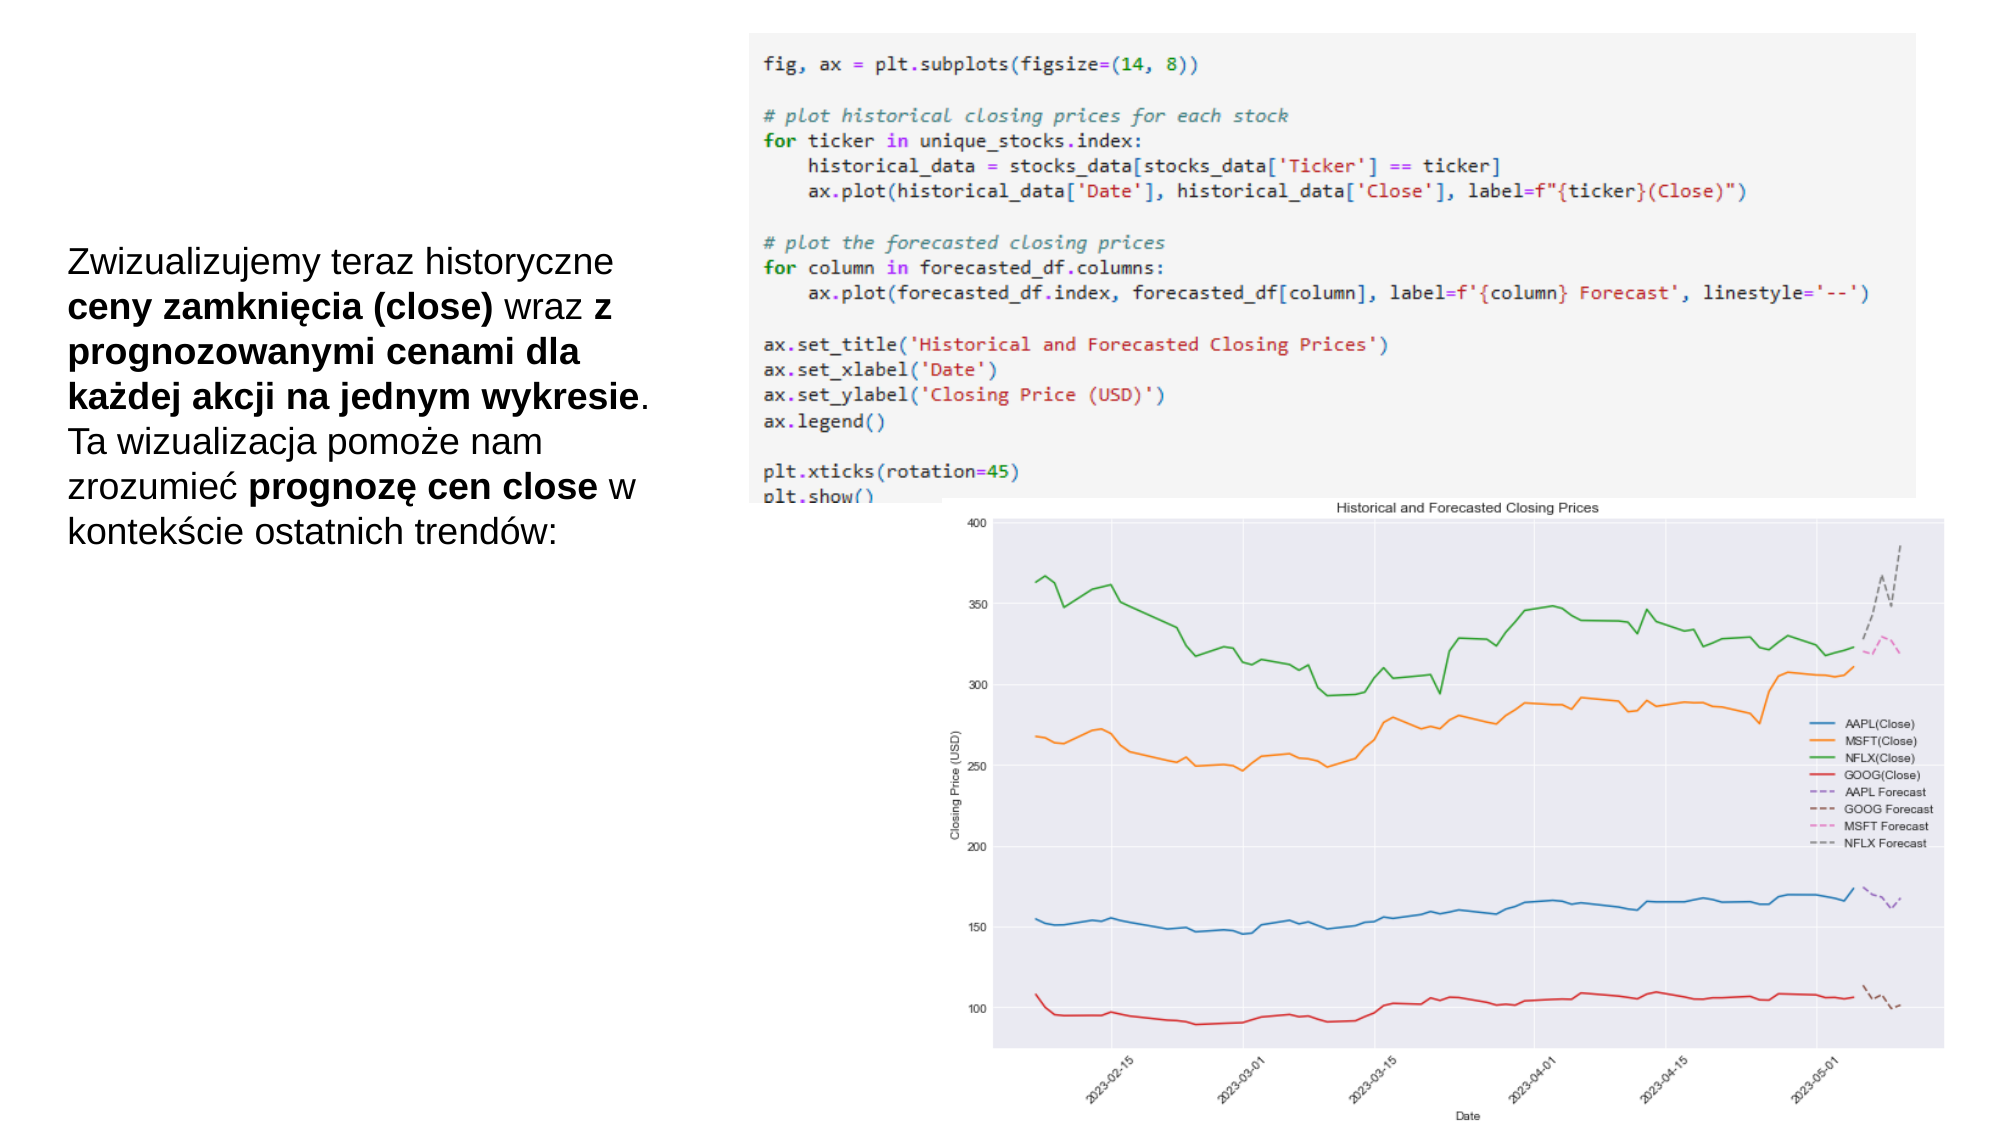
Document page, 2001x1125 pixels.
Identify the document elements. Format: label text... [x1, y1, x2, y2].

text_box Zwizualizujemy teraz historyczne ceny zamknięcia (close) wraz z prognozowanymi cenami dla każdej akcji na jednym wykresie. Ta wizualizacja pomoże nam zrozumieć prognozę cen close w kontekście ostatnich trendów: [52, 229, 712, 559]
picture [749, 33, 1955, 1125]
